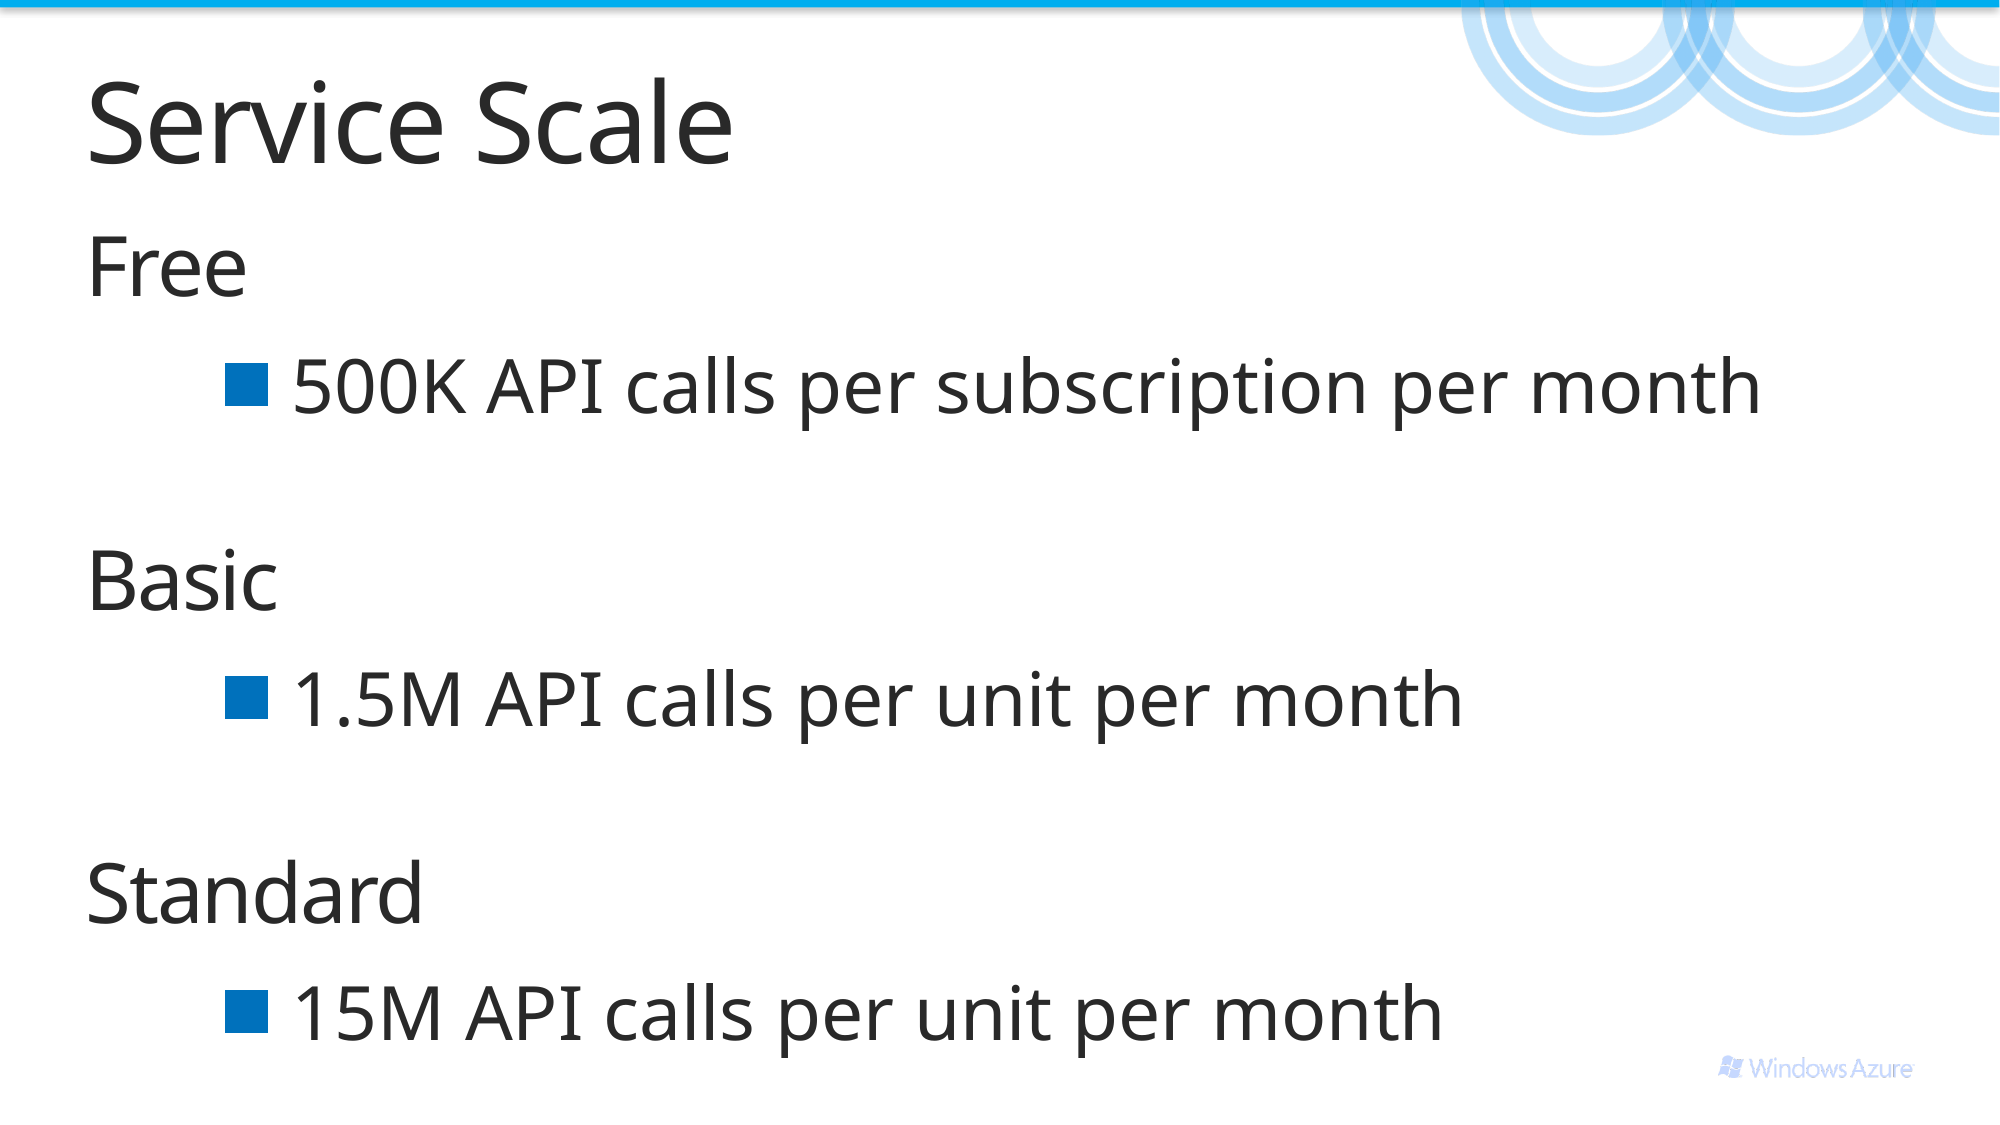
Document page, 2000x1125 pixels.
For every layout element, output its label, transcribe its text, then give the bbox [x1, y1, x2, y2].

list Free 500K API calls per subscription per month Basic 1.5M API calls per unit per month Standard 15M API calls per unit per month [85, 224, 1914, 1076]
picture [225, 363, 268, 406]
picture [1462, 0, 2000, 136]
title Service Scale [85, 66, 1914, 191]
picture [225, 990, 268, 1033]
picture [225, 676, 268, 719]
